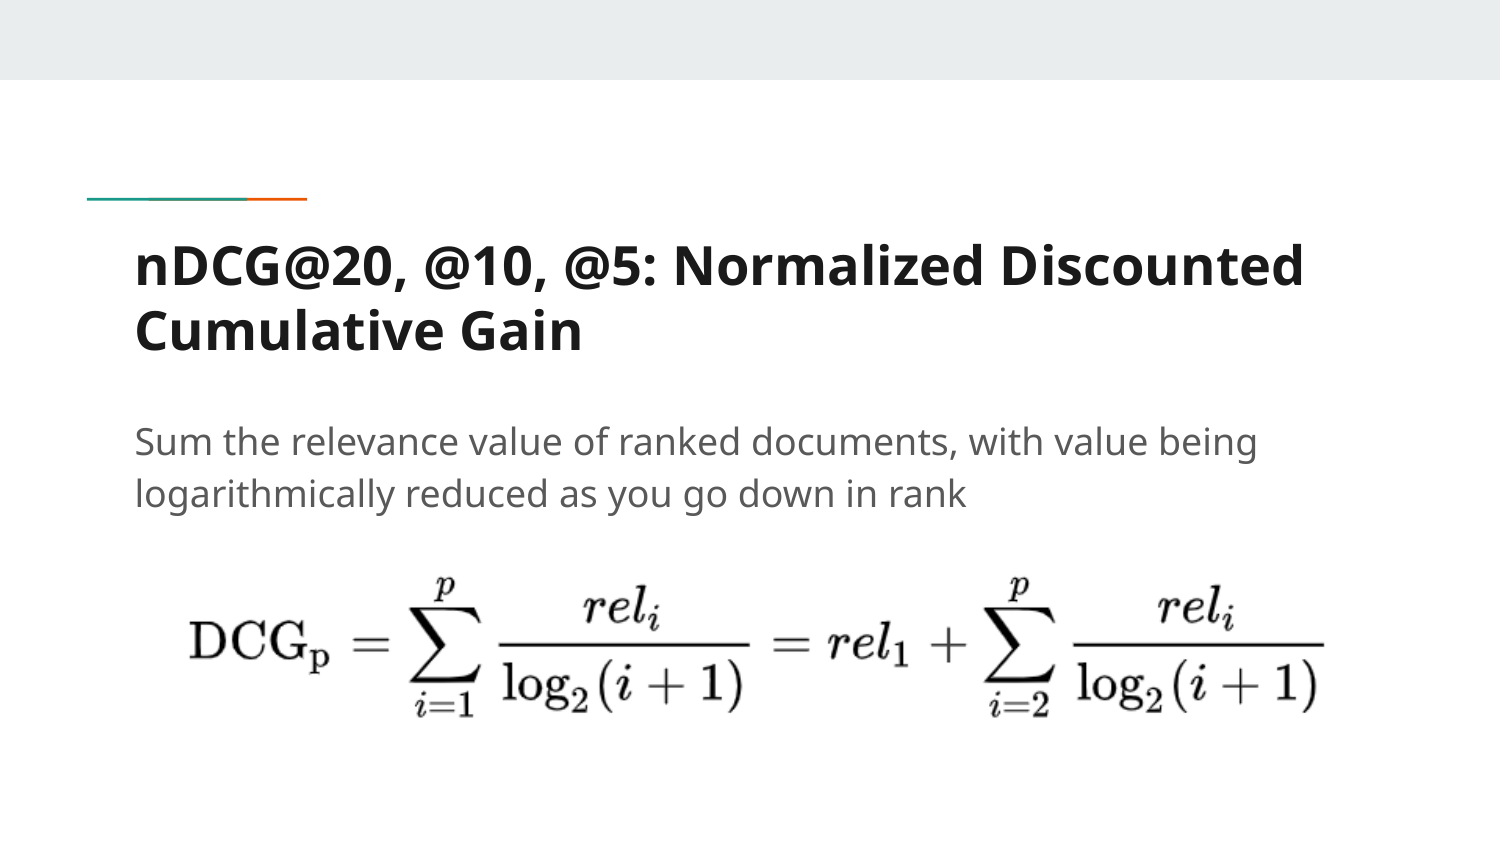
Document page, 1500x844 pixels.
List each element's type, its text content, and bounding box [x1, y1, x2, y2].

picture [101, 534, 1365, 757]
list Sum the relevance value of ranked documents, with value being logarithmically reduced as you go down in rank [119, 396, 1381, 768]
title nDCG@20, @10, @5: Normalized Discounted Cumulative Gain [119, 216, 1381, 305]
